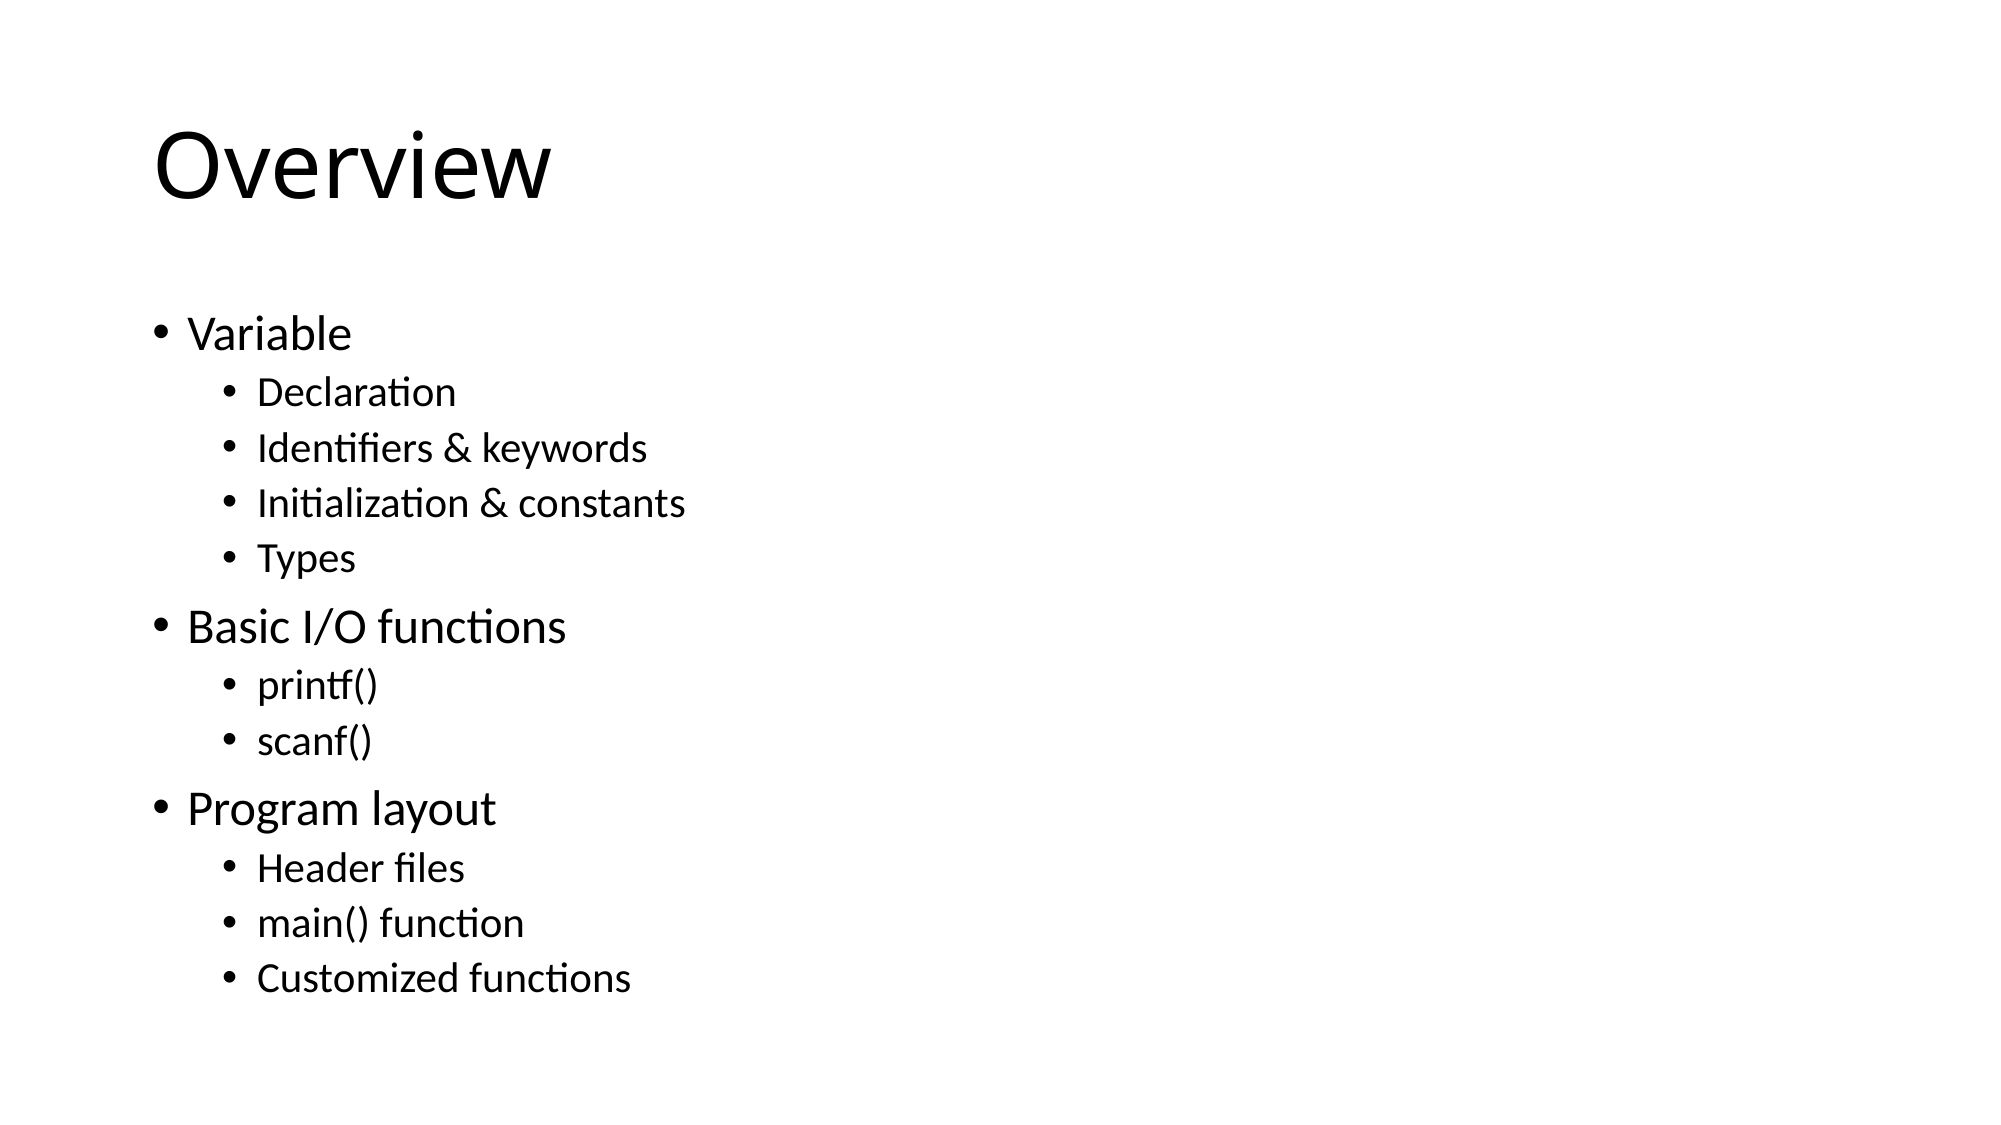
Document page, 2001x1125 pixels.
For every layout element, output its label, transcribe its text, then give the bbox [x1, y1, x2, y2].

title Overview [137, 59, 1863, 278]
list Variable Declaration Identifiers & keywords Initialization & constants Types Basic I/O functions printf() scanf() Program layout Header files main() function Customized functions [137, 299, 1863, 1014]
